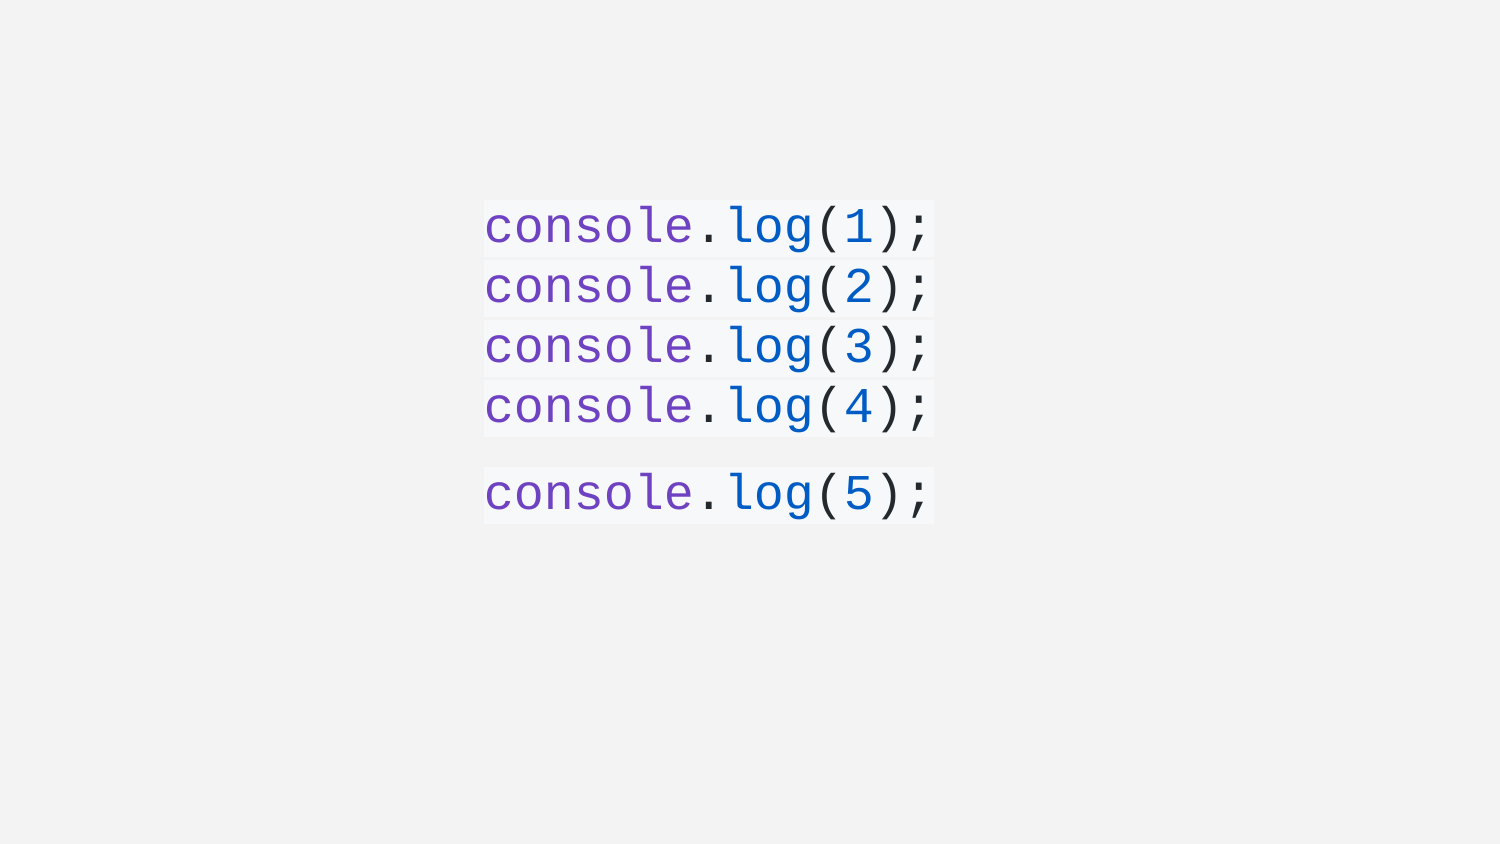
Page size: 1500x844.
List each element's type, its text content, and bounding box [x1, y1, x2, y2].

text_box console.log(1); console.log(2); console.log(3); console.log(4); console.log(5); [468, 177, 1006, 564]
